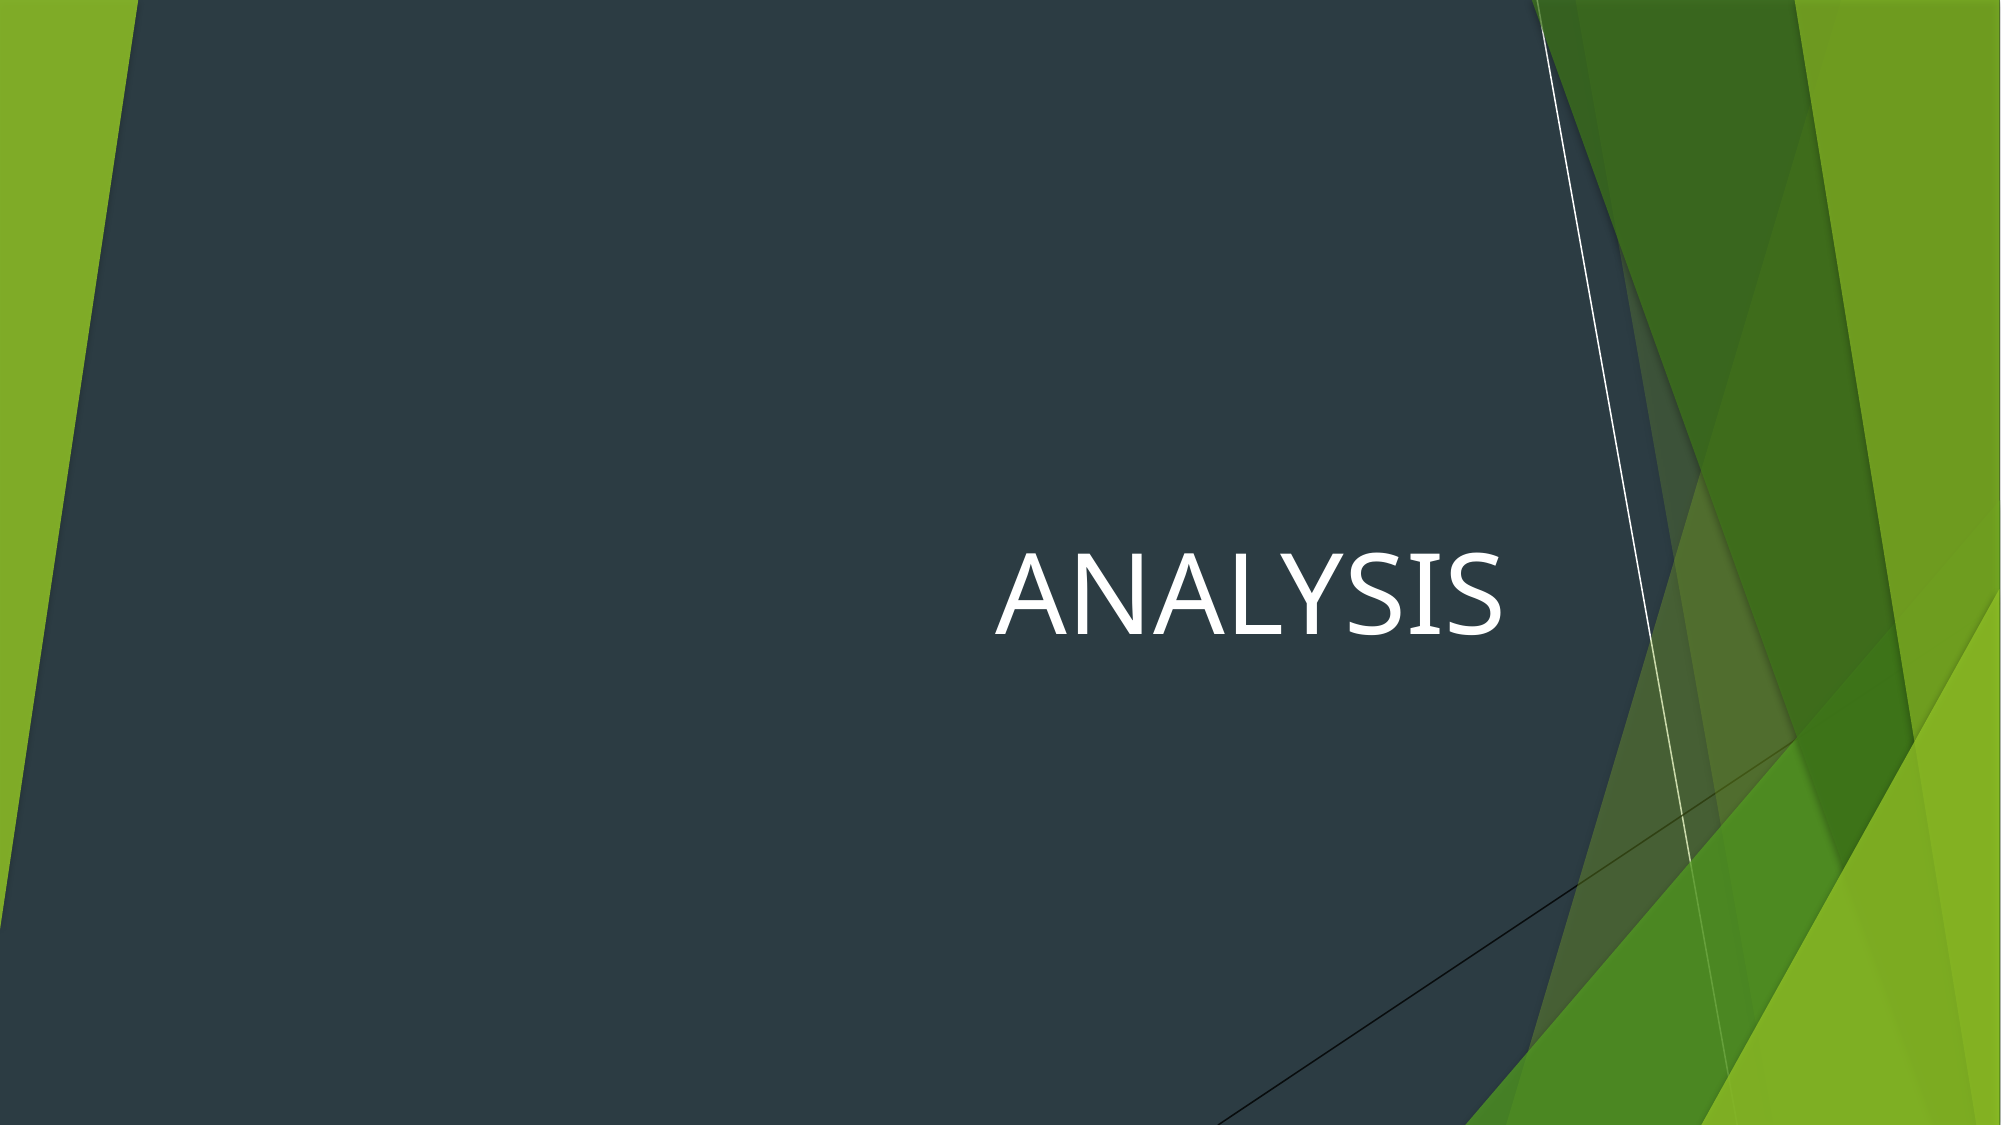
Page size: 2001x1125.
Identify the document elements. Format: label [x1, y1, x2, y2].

text_box [0, 0, 2000, 1125]
